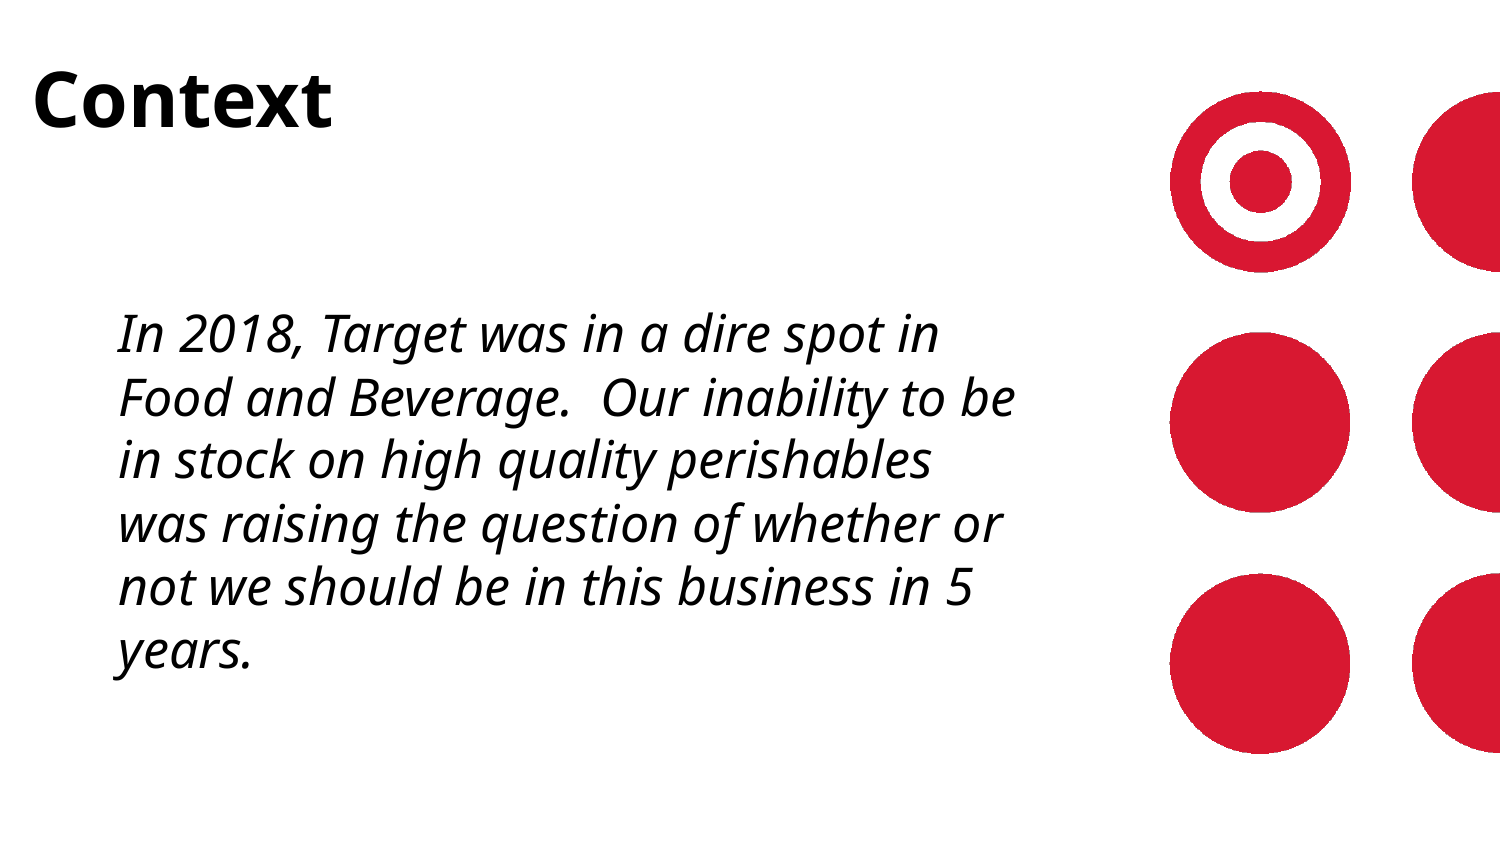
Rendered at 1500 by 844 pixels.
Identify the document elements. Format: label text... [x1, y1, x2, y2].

text_box In 2018, Target was in a dire spot in Food and Beverage. Our inability to be in stock on high quality perishables was raising the question of whether or not we should be in this business in 5 years. [32, 162, 1039, 817]
text_box Context [20, 17, 824, 175]
picture [1074, 0, 1500, 844]
